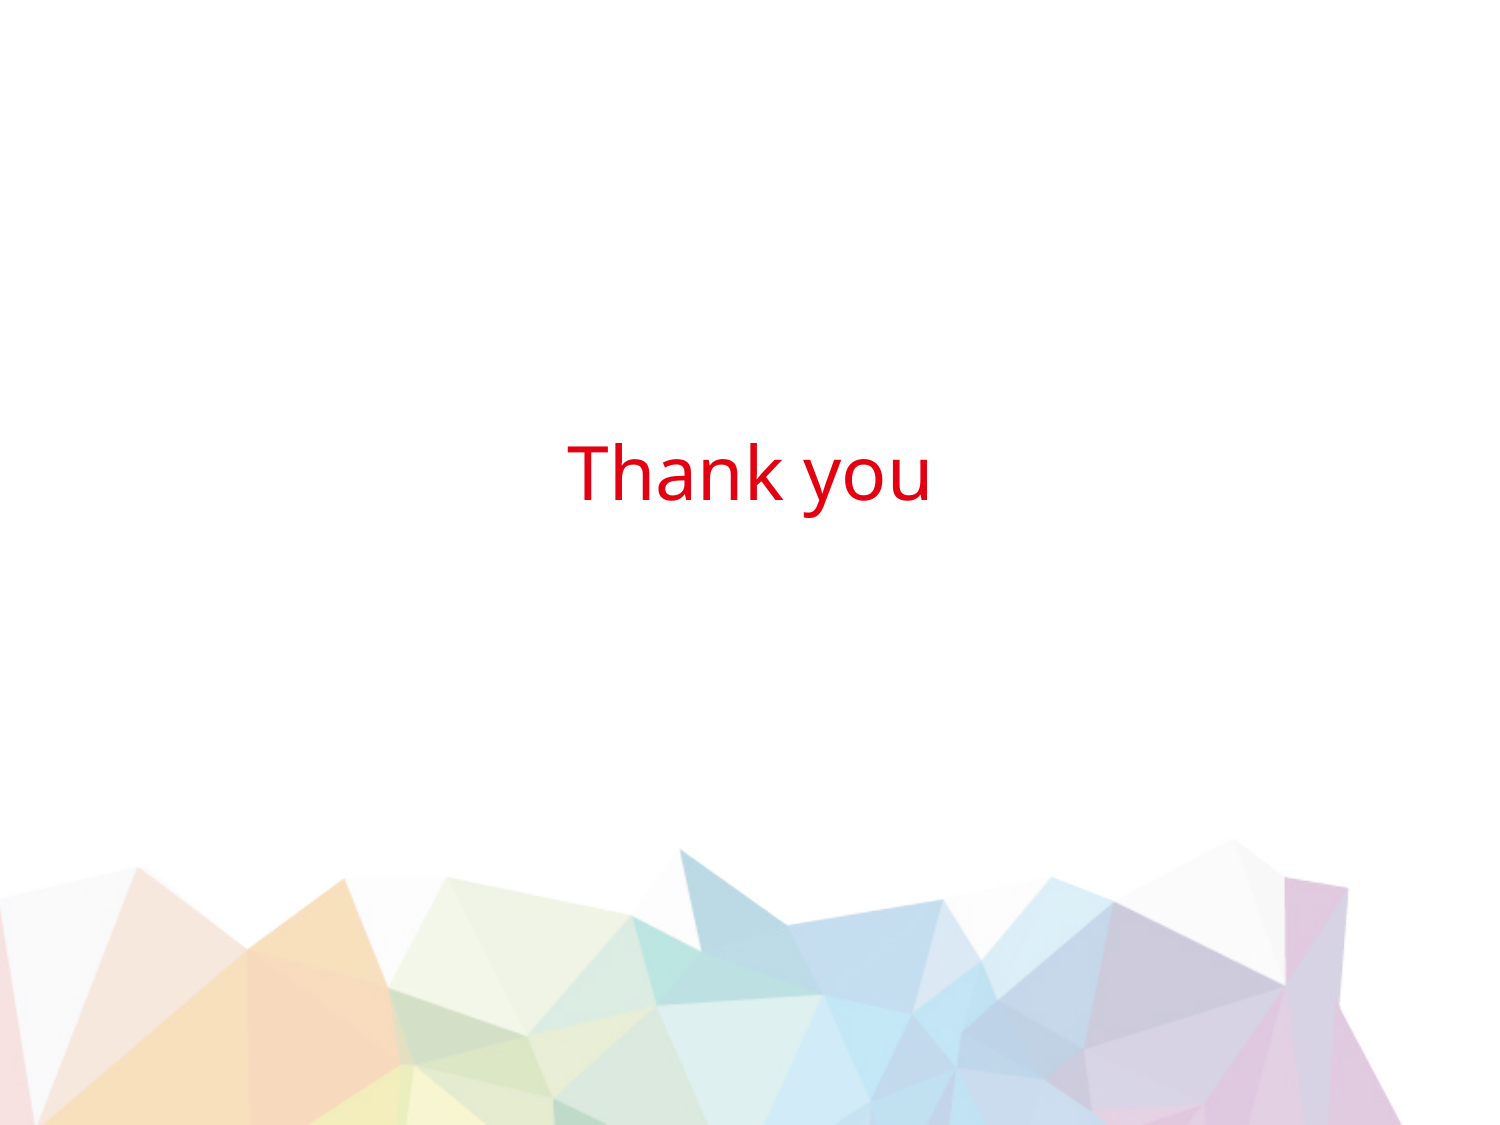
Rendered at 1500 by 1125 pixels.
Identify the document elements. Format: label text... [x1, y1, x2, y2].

text_box [0, 832, 1416, 1125]
title Thank you [112, 376, 1388, 564]
